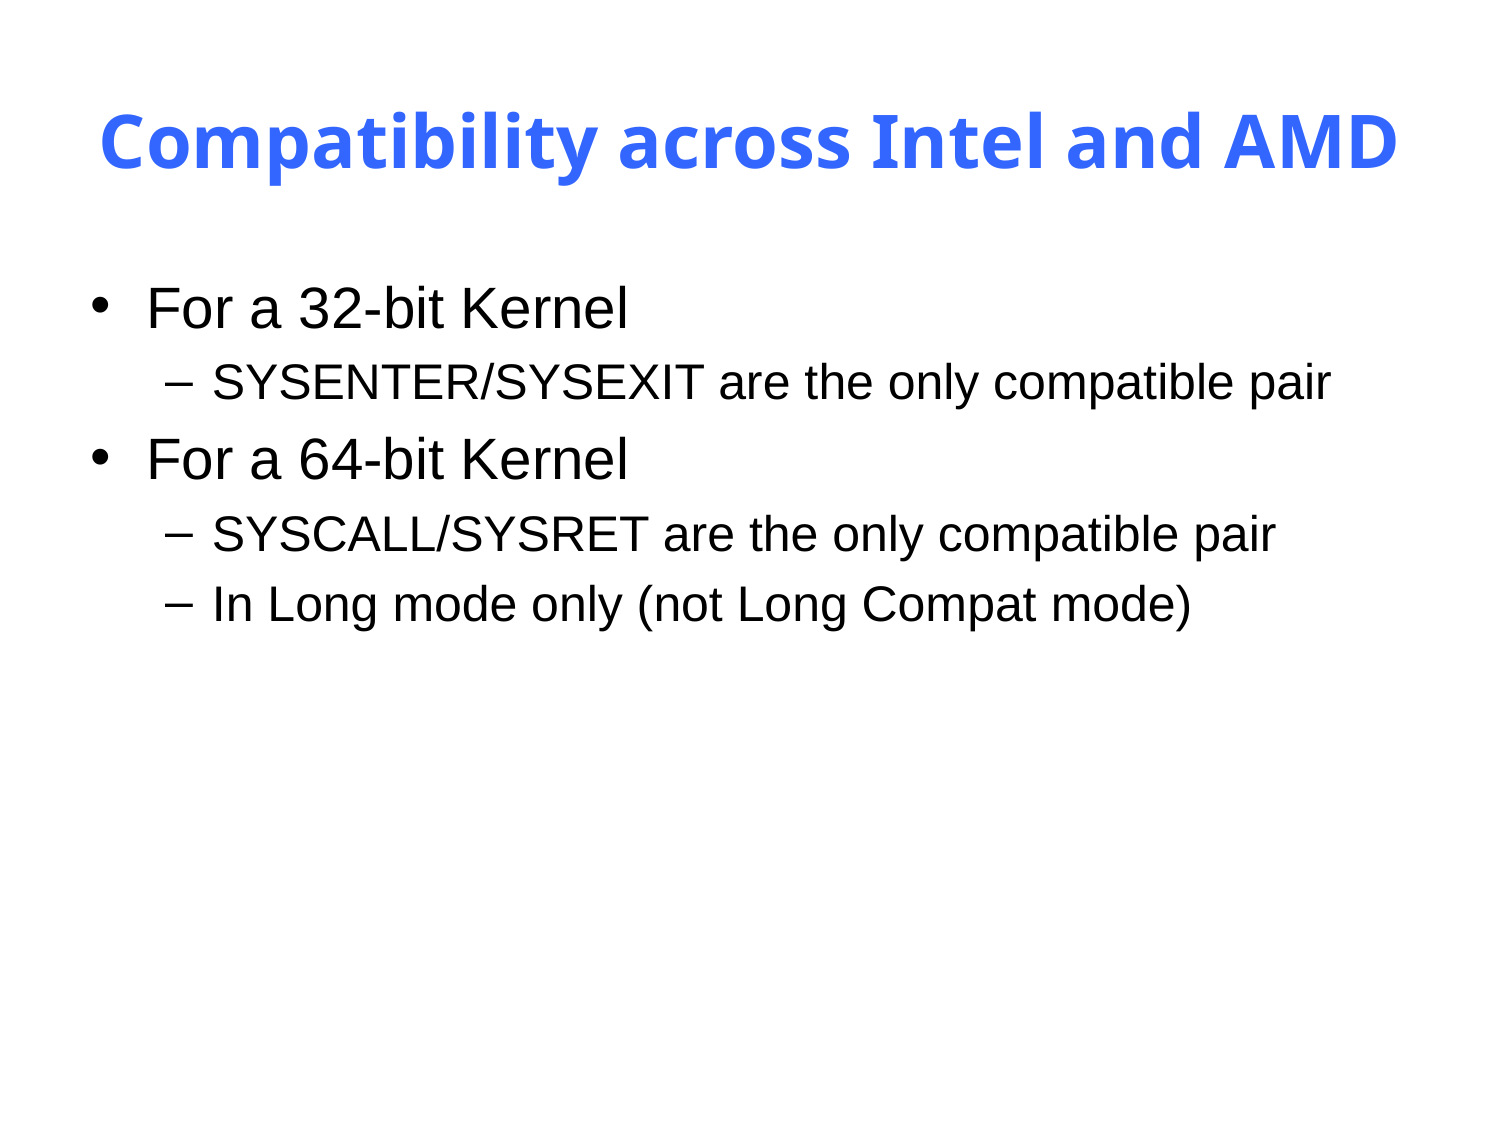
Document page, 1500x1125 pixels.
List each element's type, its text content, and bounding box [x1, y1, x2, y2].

list For a 32-bit Kernel SYSENTER/SYSEXIT are the only compatible pair For a 64-bit Kernel SYSCALL/SYSRET are the only compatible pair In Long mode only (not Long Compat mode) [75, 262, 1425, 1005]
title Compatibility across Intel and AMD [75, 45, 1425, 233]
